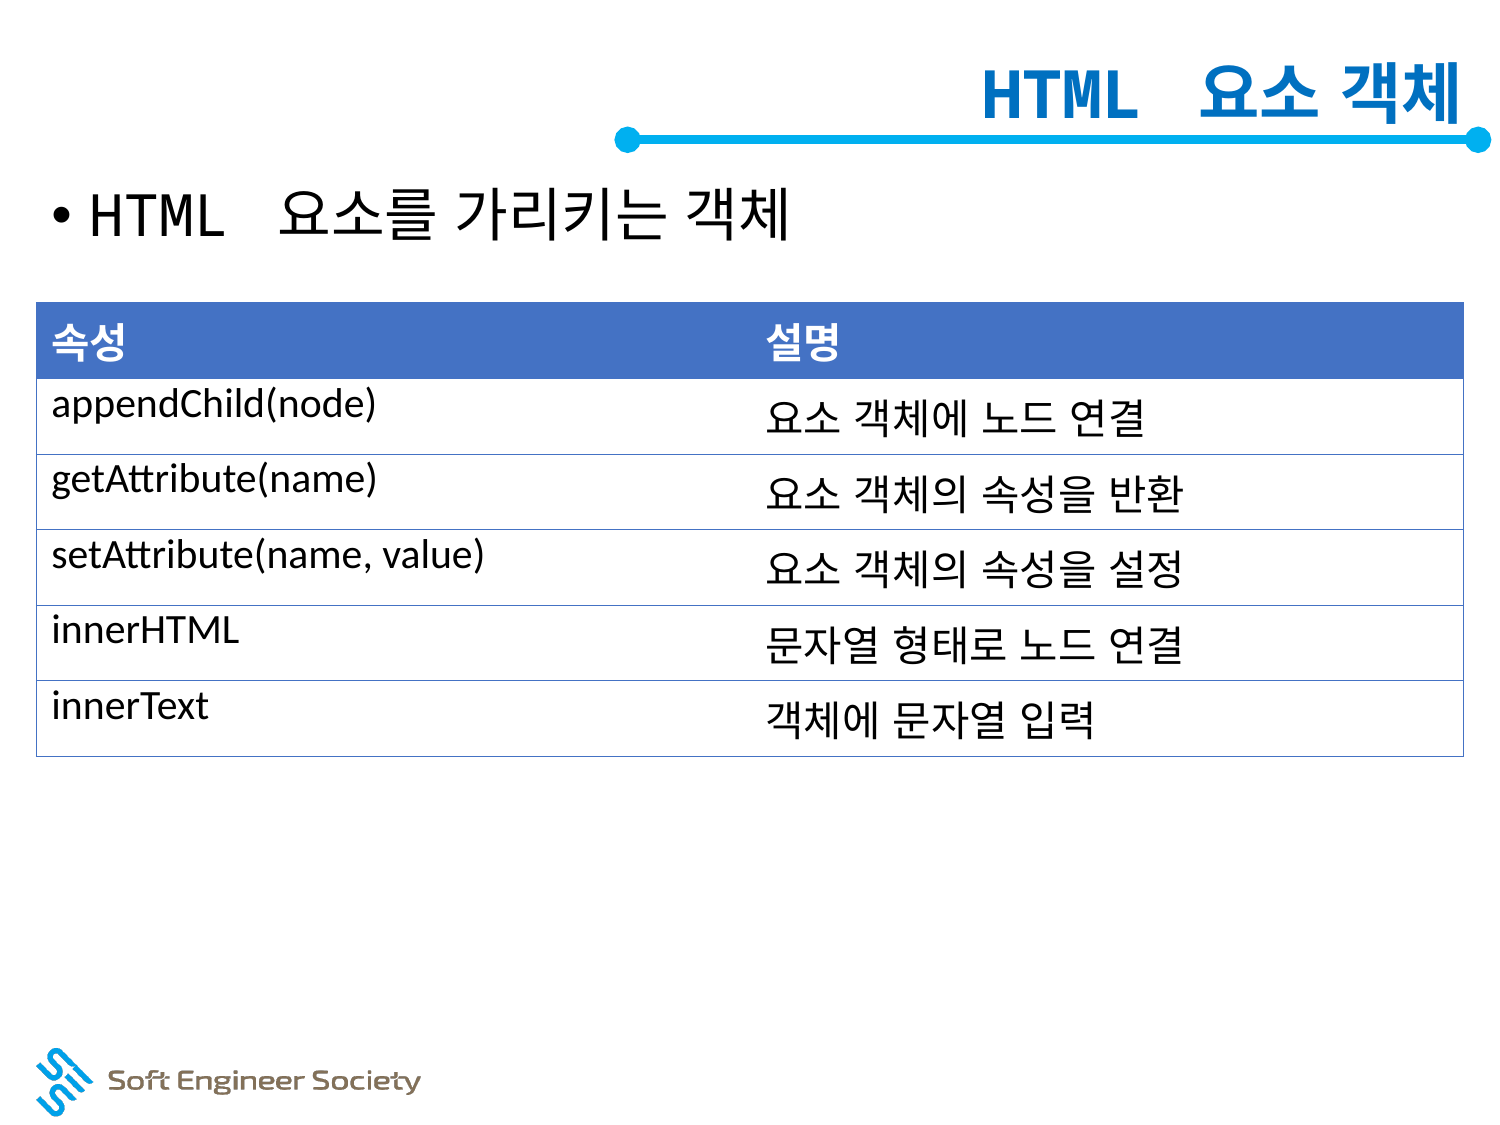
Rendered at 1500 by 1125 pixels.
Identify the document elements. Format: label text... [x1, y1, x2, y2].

list HTML 요소를 가리키는 객체 [36, 179, 1479, 1052]
picture [36, 1102, 52, 1117]
table_cell 문자열 형태로 노드 연결 [750, 606, 1463, 680]
title HTML 요소 객체 [36, 36, 1479, 158]
table_cell getAttribute(name) [37, 455, 750, 529]
table_cell setAttribute(name, value) [37, 530, 750, 605]
picture [36, 1052, 421, 1117]
table_cell 요소 객체의 속성을 반환 [750, 455, 1463, 529]
table_header 속성 [37, 303, 750, 378]
table_header 설명 [750, 303, 1463, 378]
table_cell appendChild(node) [37, 379, 750, 454]
table_cell 요소 객체에 노드 연결 [750, 379, 1463, 454]
table_cell innerHTML [37, 606, 750, 680]
table_cell 객체에 문자열 입력 [750, 681, 1463, 756]
table_cell innerText [37, 681, 750, 756]
table_cell 요소 객체의 속성을 설정 [750, 530, 1463, 605]
picture [36, 1052, 56, 1074]
